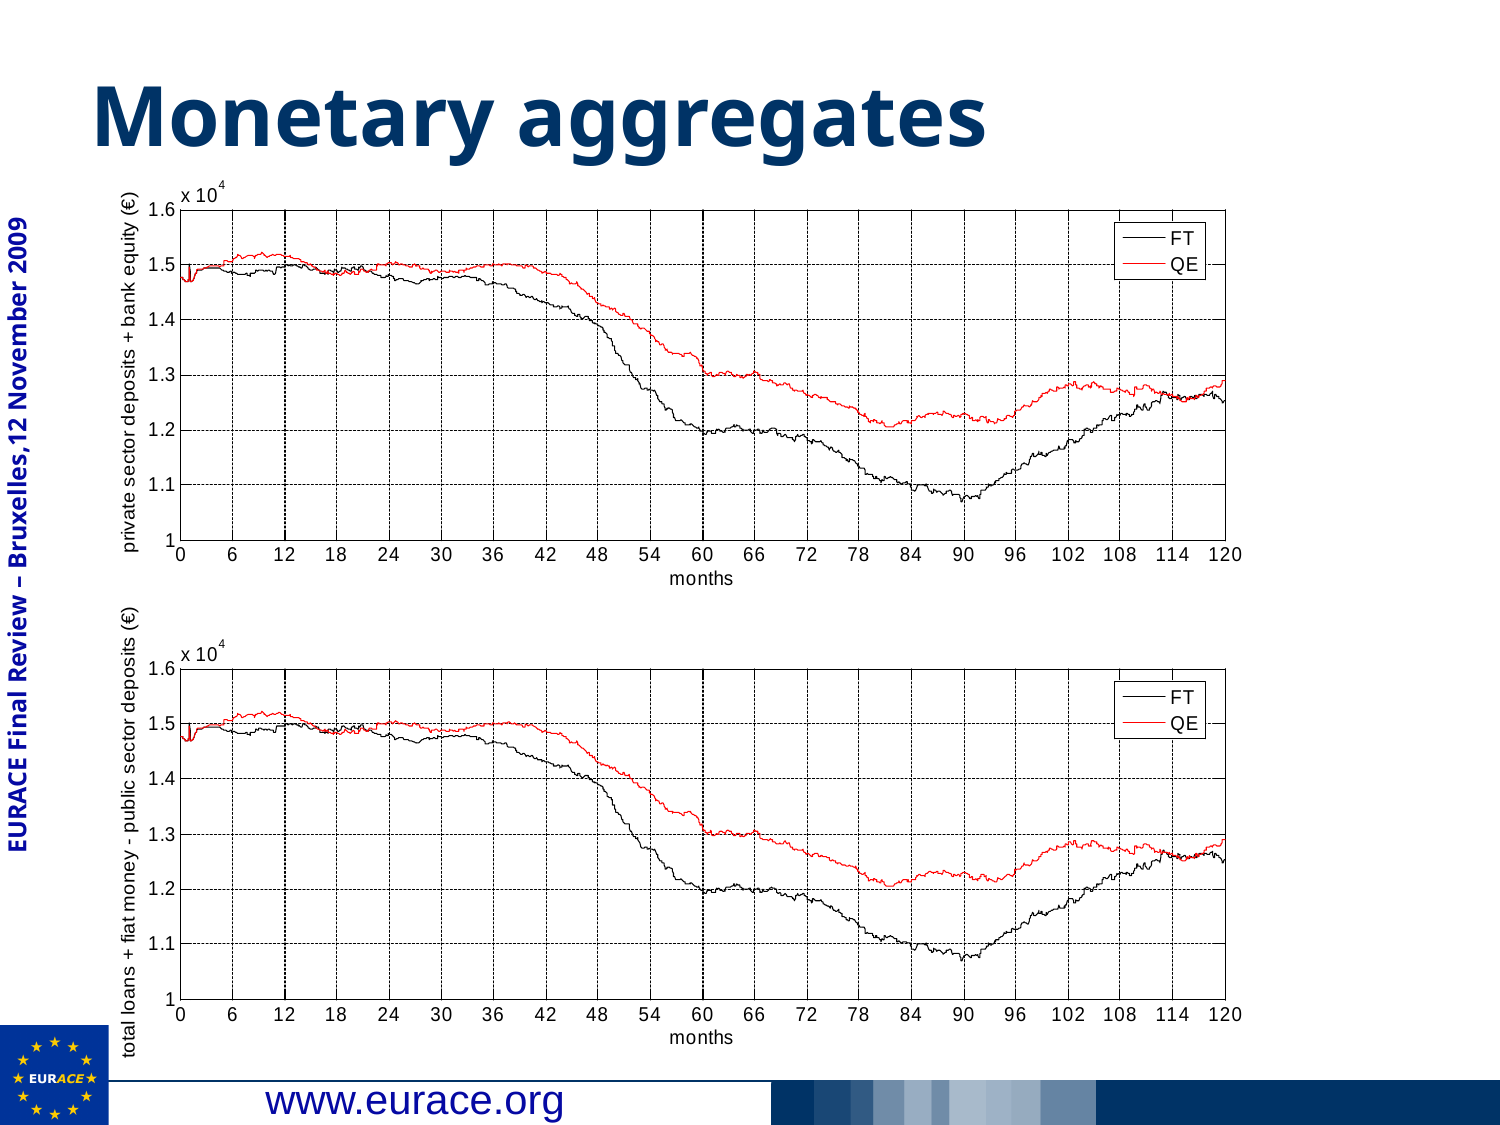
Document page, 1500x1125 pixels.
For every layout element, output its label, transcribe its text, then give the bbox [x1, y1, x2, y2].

picture [0, 137, 1500, 1125]
title Monetary aggregates [74, 0, 1426, 171]
